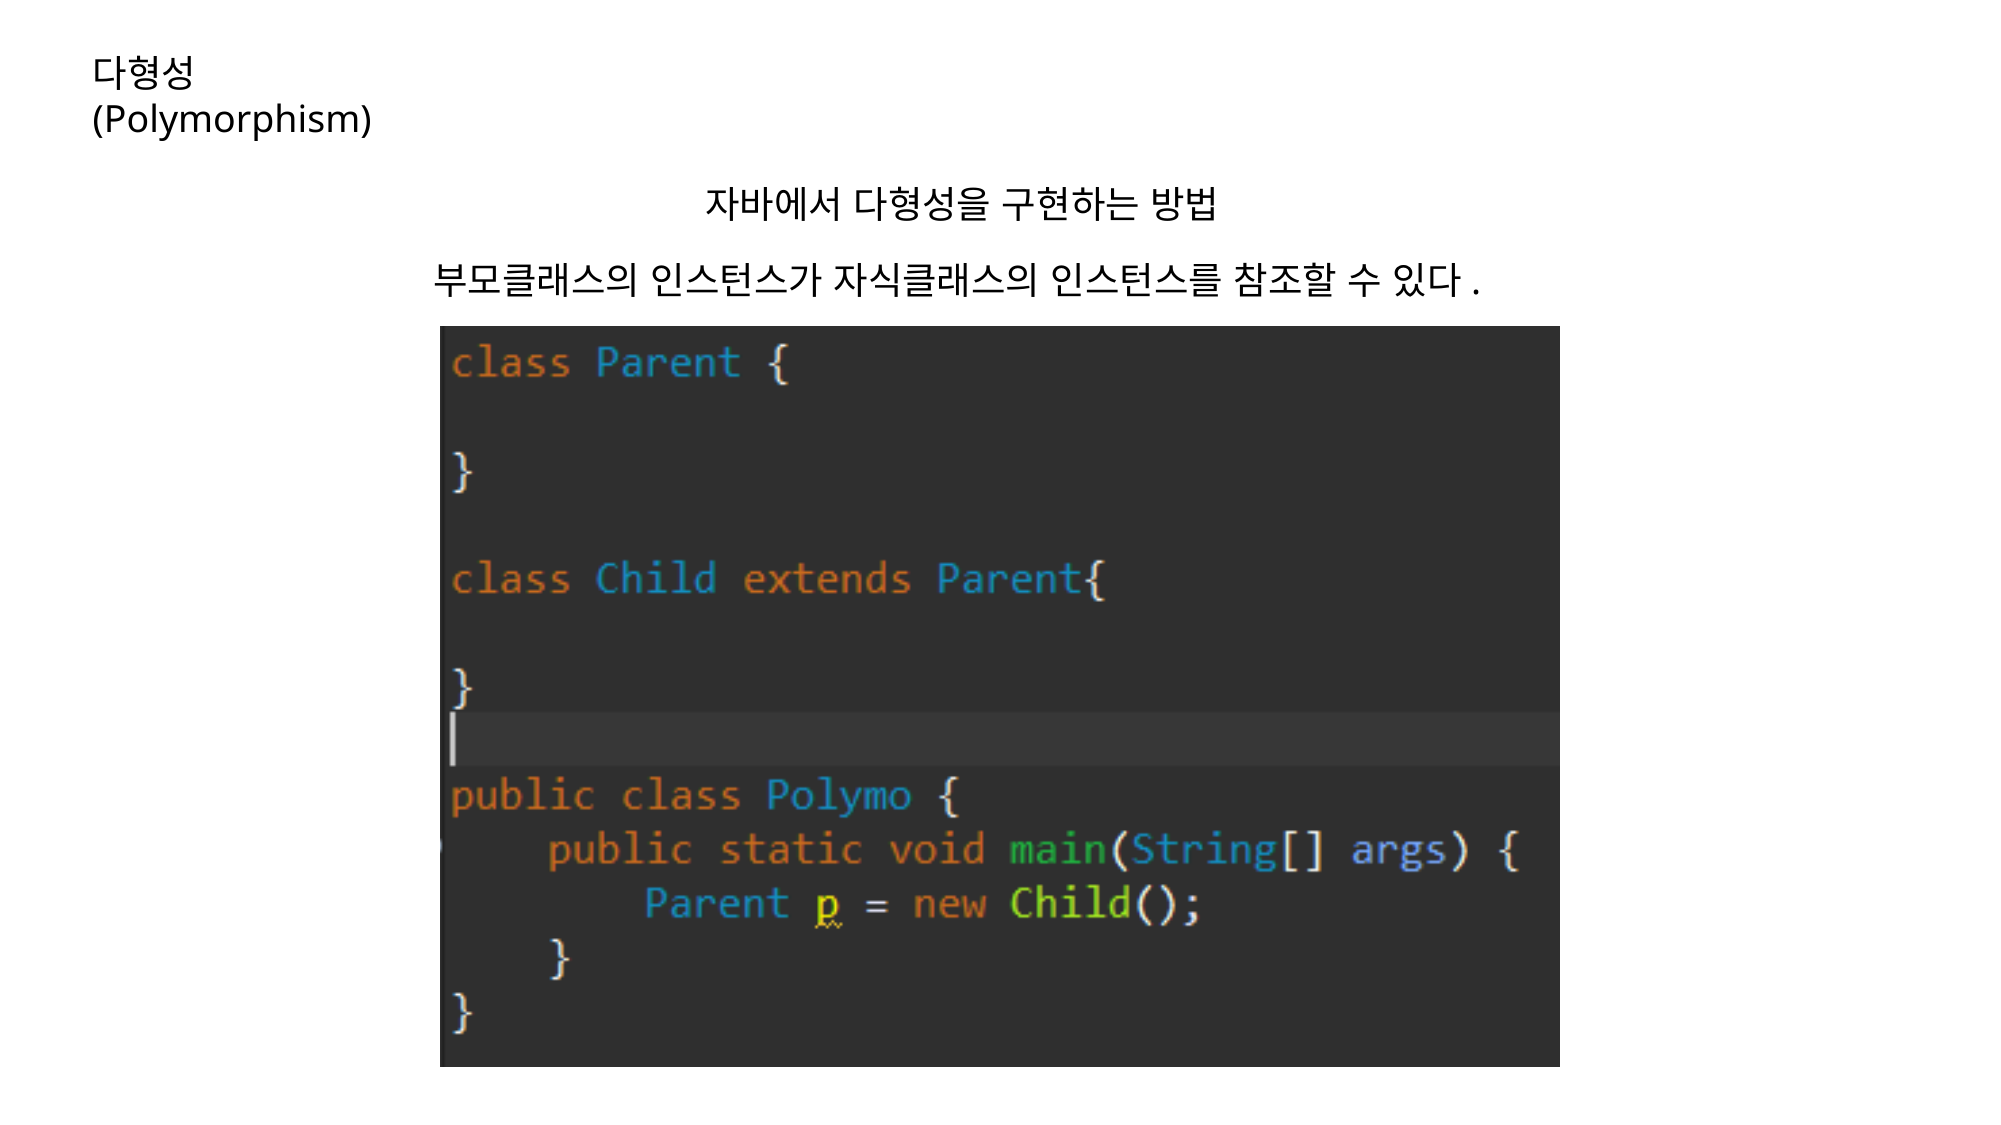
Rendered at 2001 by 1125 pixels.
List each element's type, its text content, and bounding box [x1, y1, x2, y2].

picture [440, 326, 1560, 1068]
text_box 부모클래스의 인스턴스가 자식클래스의 인스턴스를 참조할 수 있다. [418, 249, 1582, 310]
text_box 다형성(Polymorphism) [78, 42, 480, 148]
text_box 자바에서 다형성을 구현하는 방법 [690, 173, 1310, 234]
